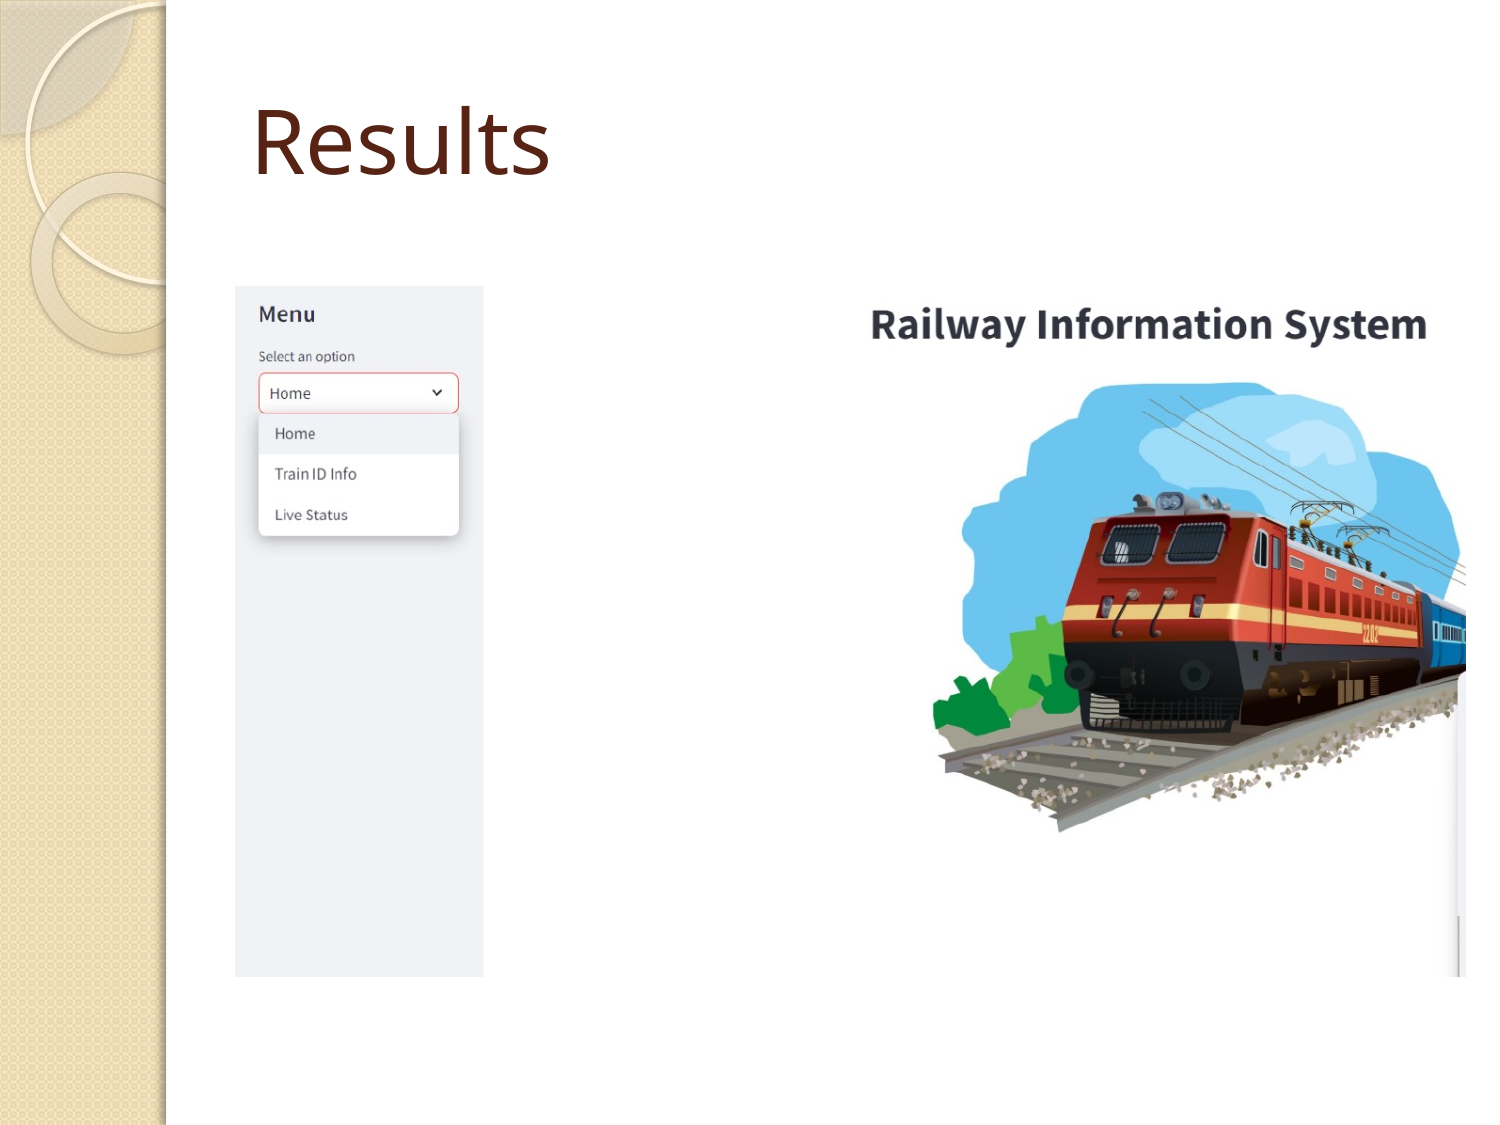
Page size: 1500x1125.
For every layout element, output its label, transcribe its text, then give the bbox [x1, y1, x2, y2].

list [235, 285, 1466, 977]
title Results [235, 45, 1466, 233]
